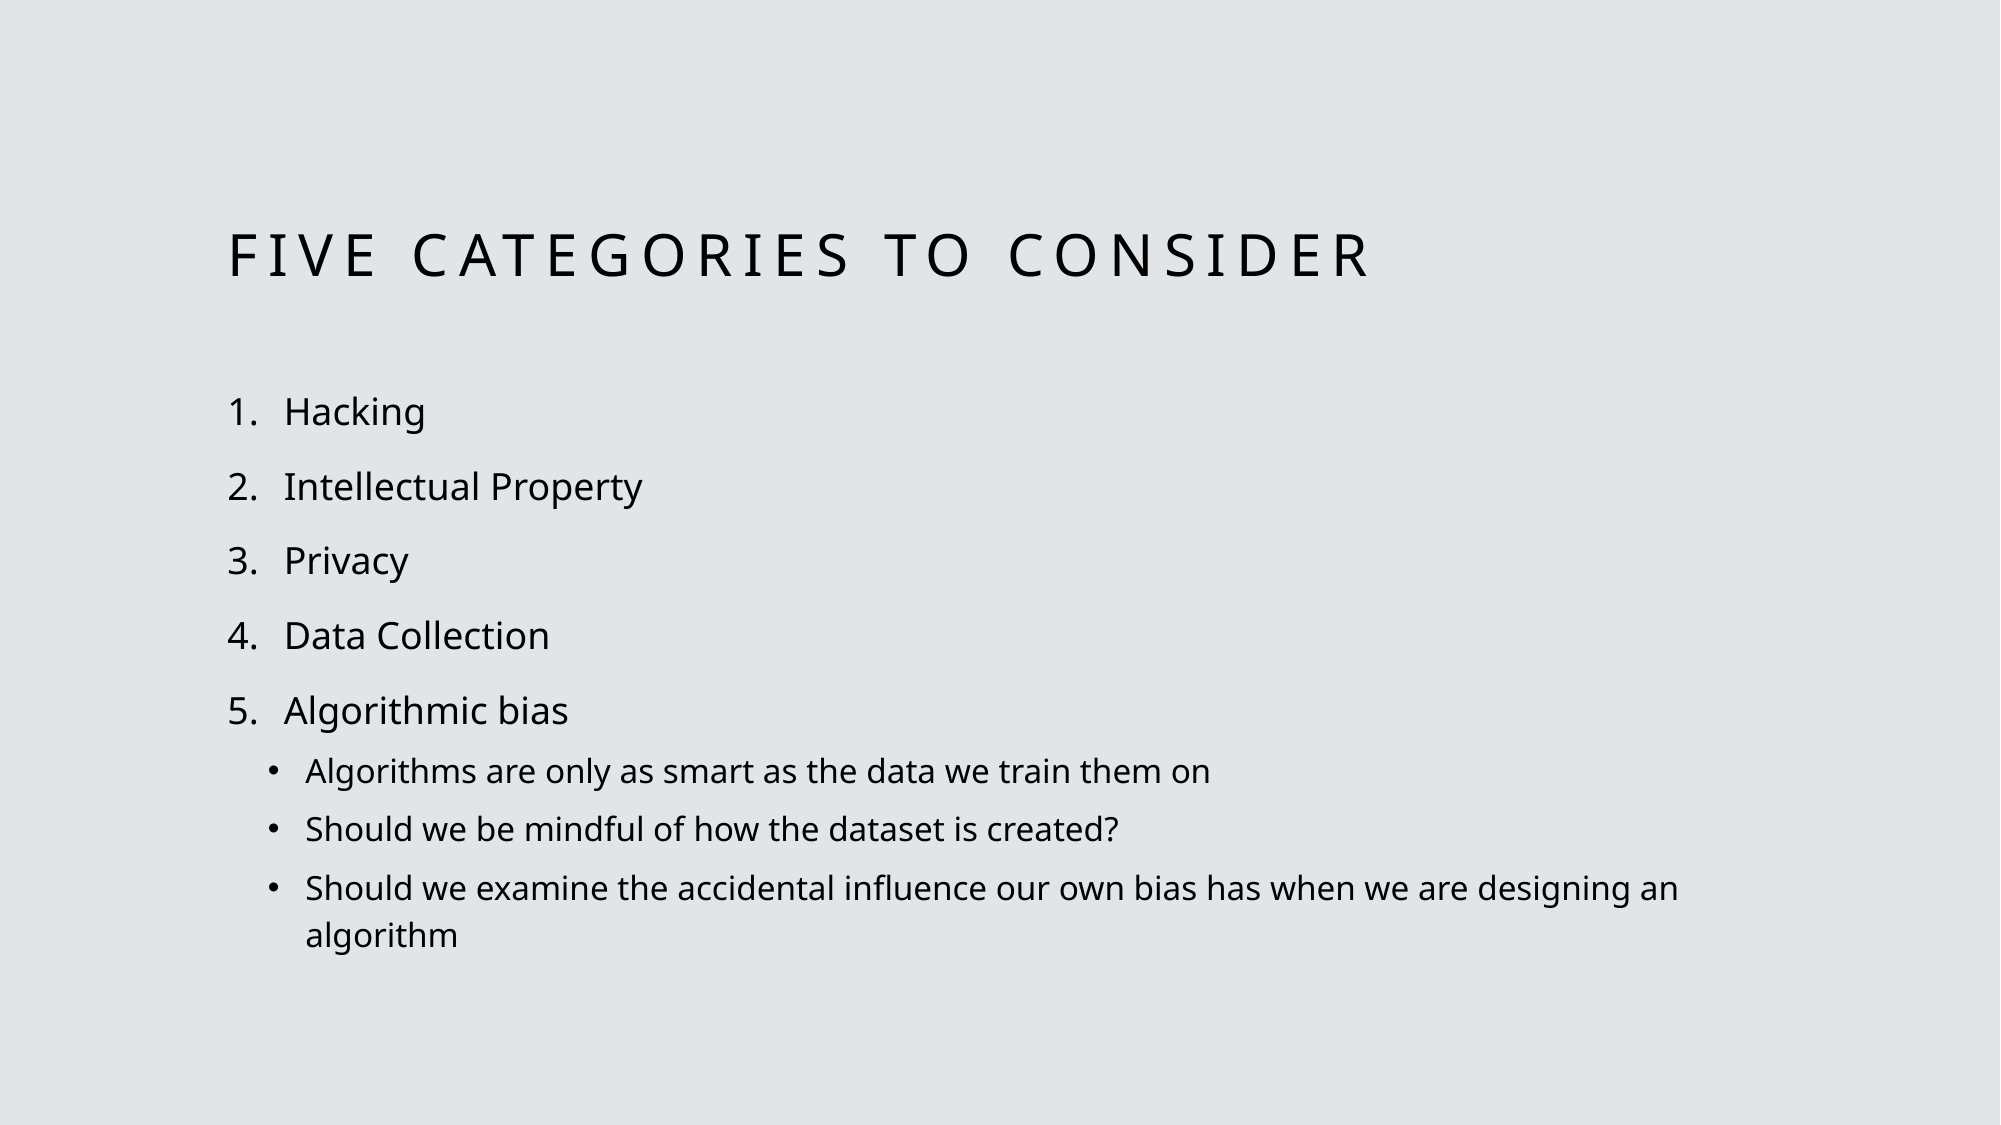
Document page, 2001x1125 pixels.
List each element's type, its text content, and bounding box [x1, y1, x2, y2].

list Hacking Intellectual Property Privacy Data Collection Algorithmic bias Algorithms are only as smart as the data we train them on Should we be mindful of how the dataset is created? Should we examine the accidental influence our own bias has when we are designing an algorithm [212, 371, 1788, 969]
title Five Categories to consider [212, 138, 1788, 354]
